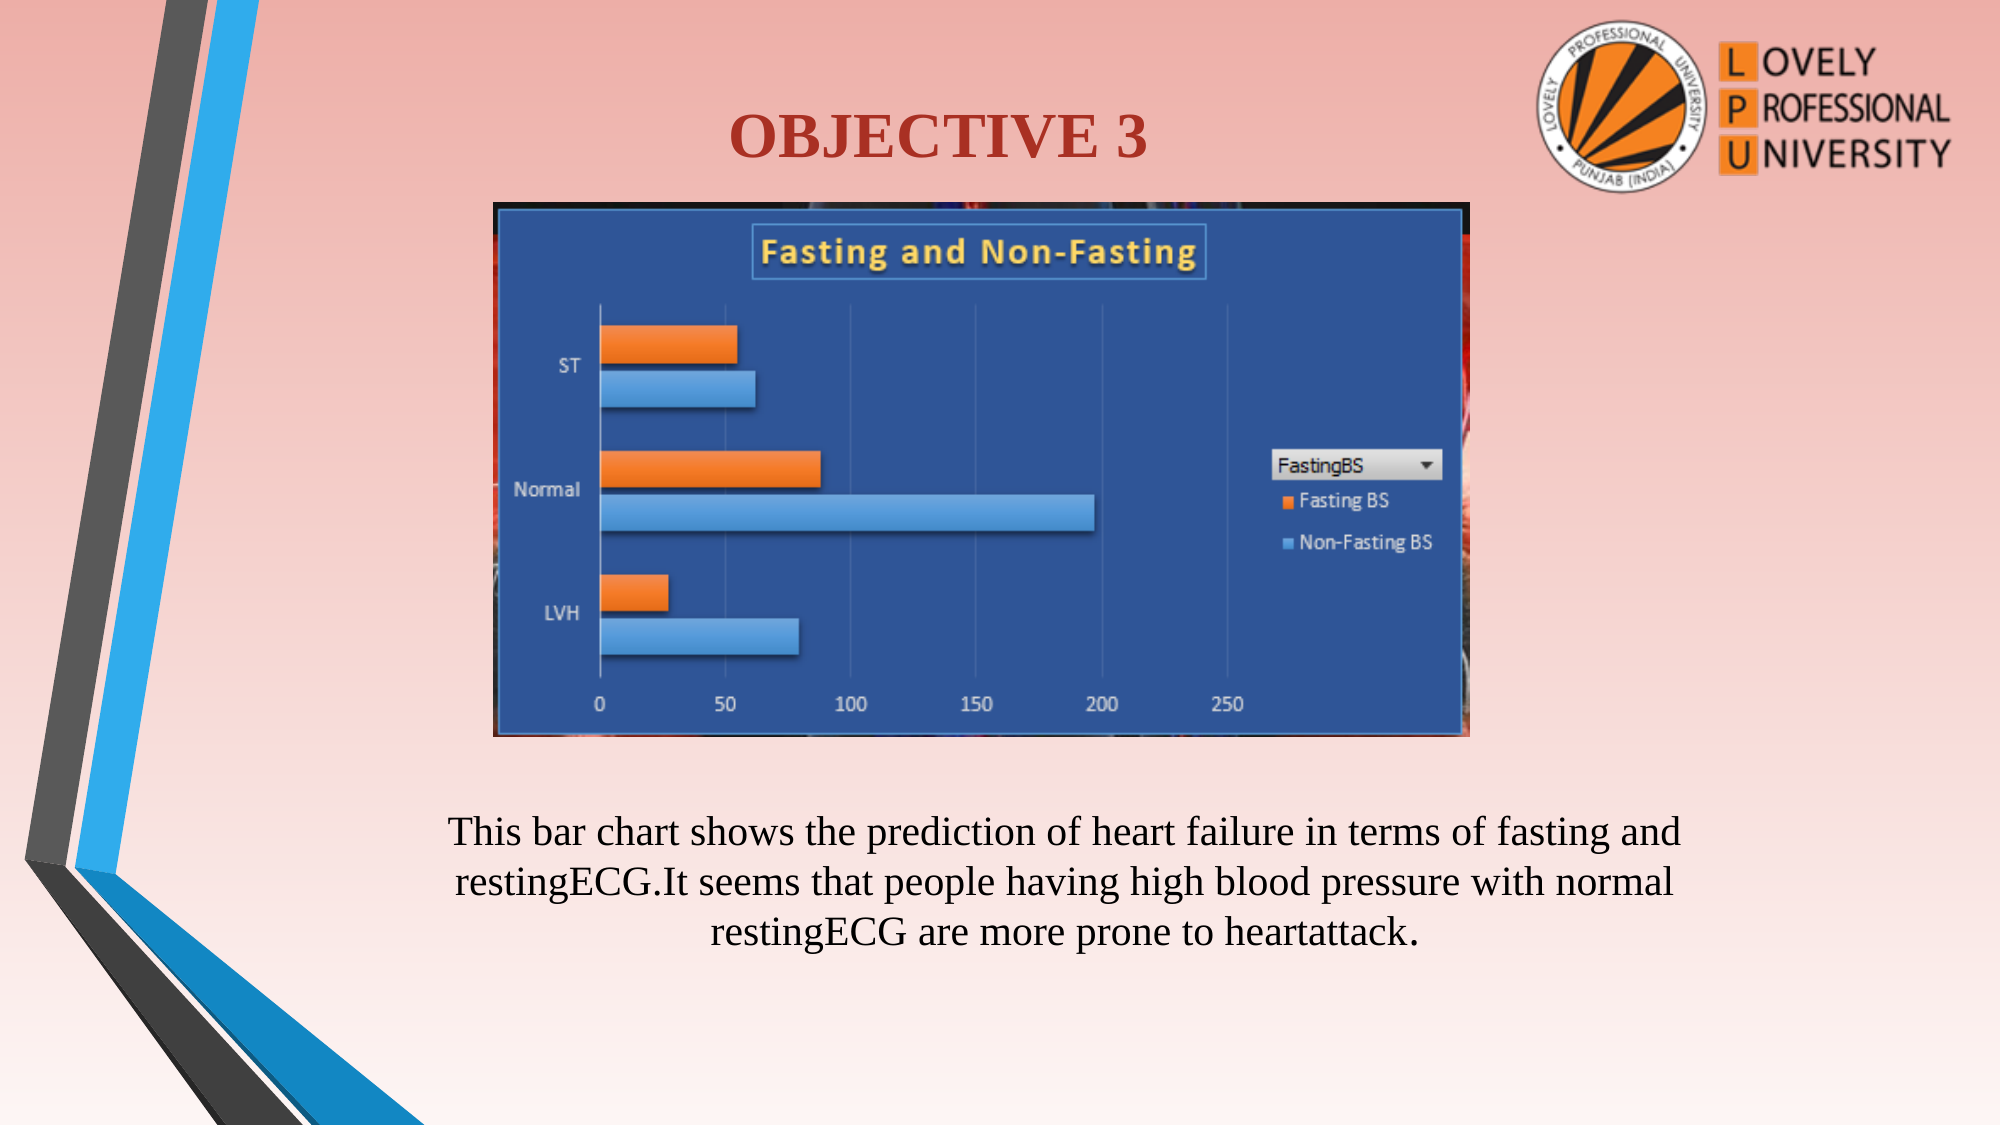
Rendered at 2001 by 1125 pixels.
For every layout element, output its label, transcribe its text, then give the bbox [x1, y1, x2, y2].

title OBJECTIVE 3 [117, 84, 1506, 178]
picture [493, 202, 1471, 737]
list This bar chart shows the prediction of heart failure in terms of fasting and restingECG.It seems that people having high blood pressure with normal restingECG are more prone to heartattack. [390, 786, 1740, 1042]
picture [1506, 0, 2000, 236]
